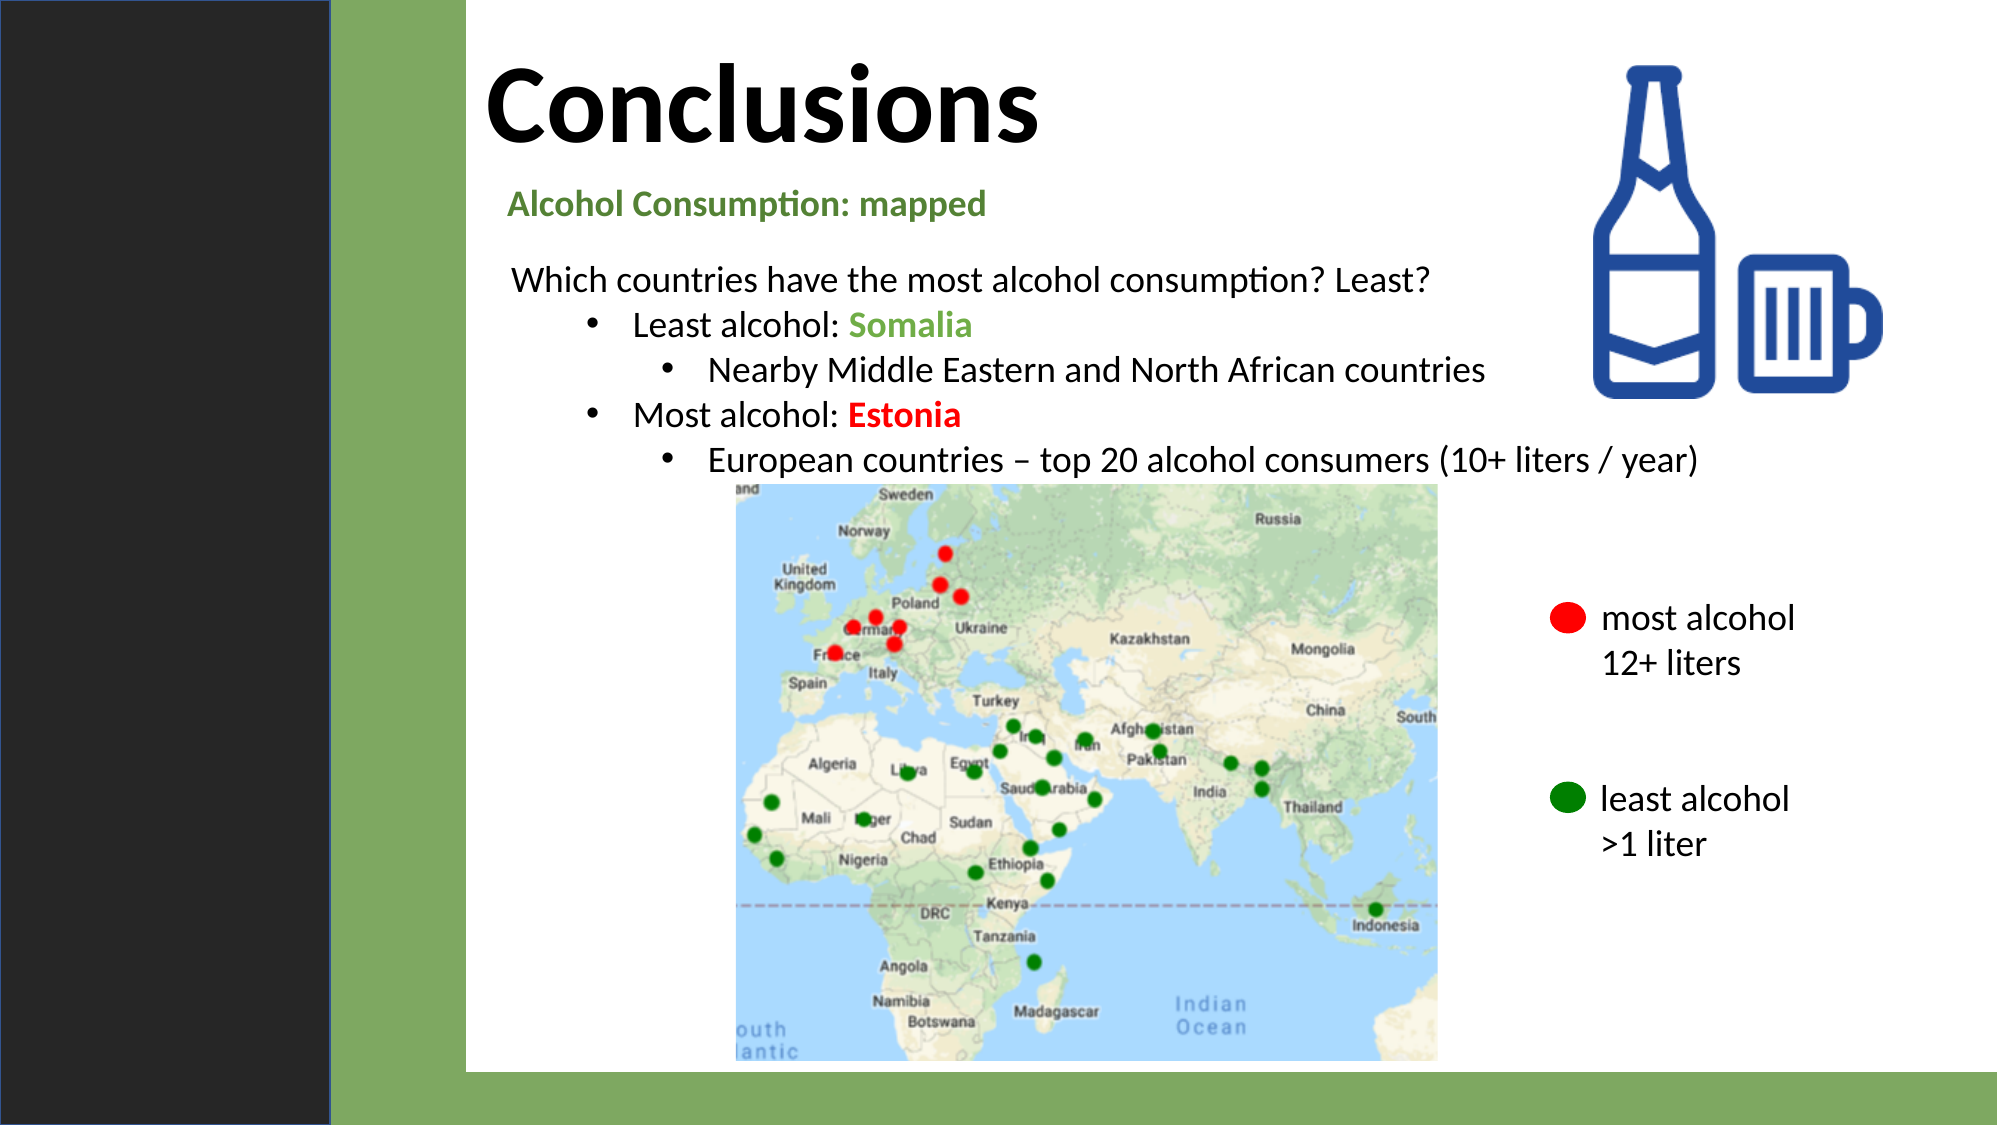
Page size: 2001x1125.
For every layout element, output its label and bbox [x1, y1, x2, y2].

picture [735, 484, 1438, 1061]
text_box [0, 0, 1996, 1125]
picture [1593, 65, 1883, 399]
